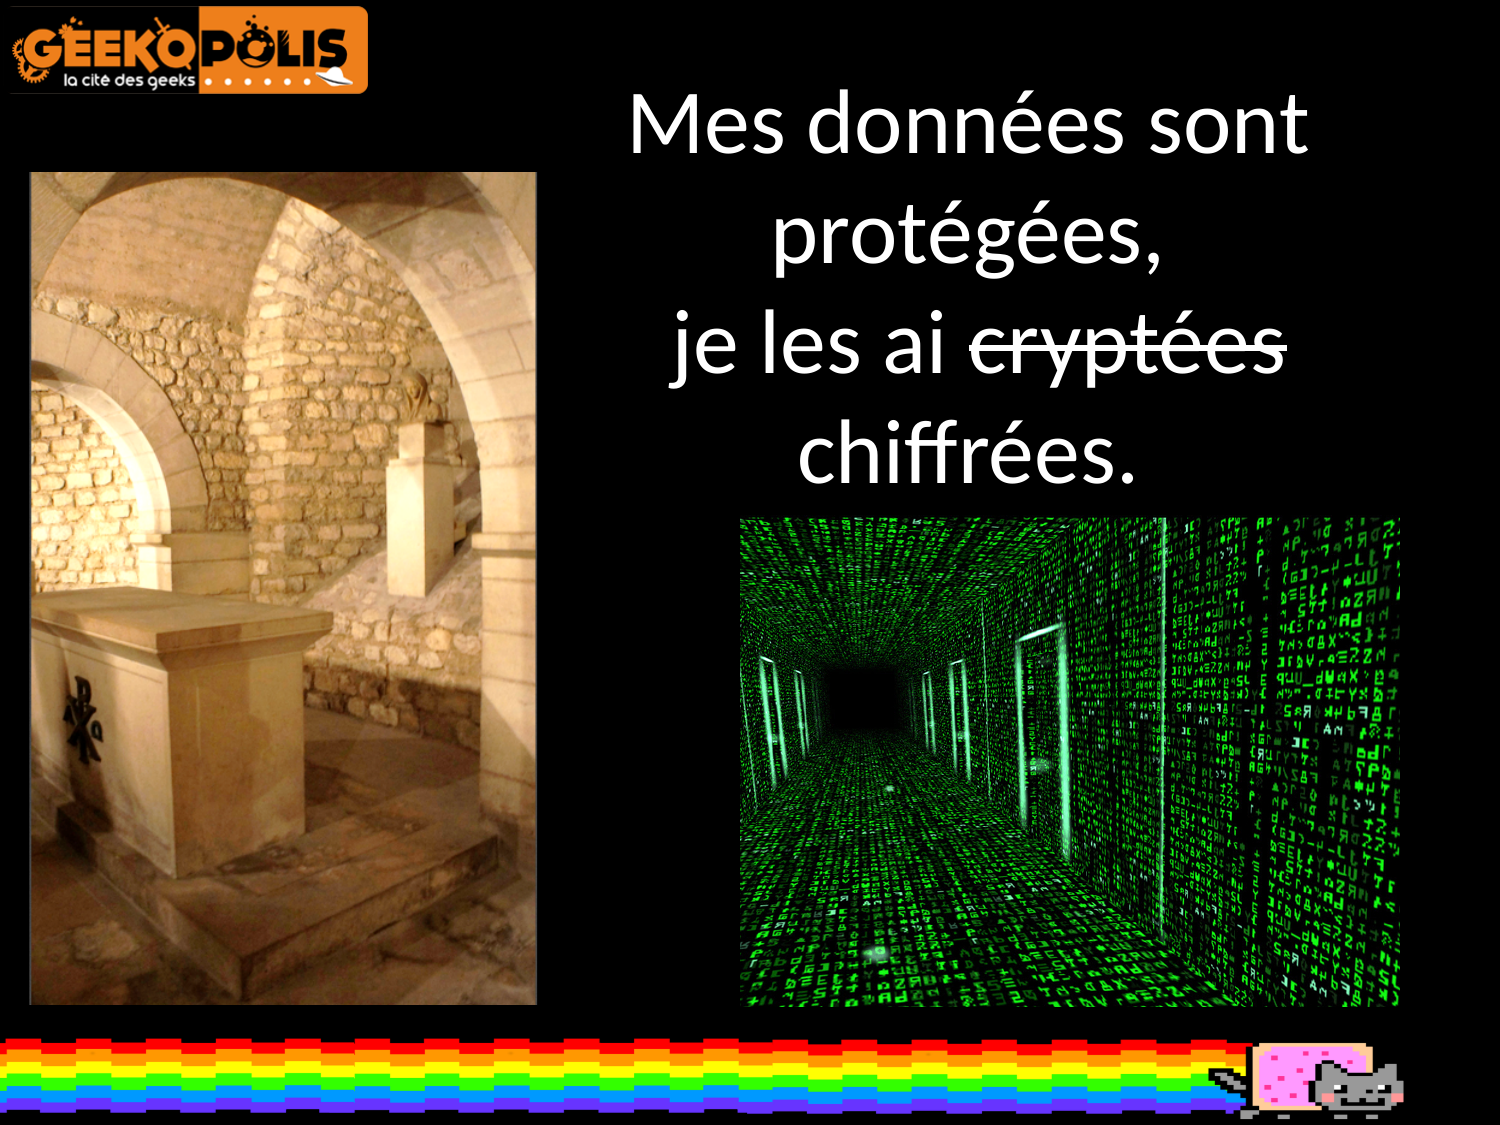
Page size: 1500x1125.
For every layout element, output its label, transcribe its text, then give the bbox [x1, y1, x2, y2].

picture [0, 0, 373, 101]
picture [740, 514, 1400, 1007]
picture [0, 1031, 1412, 1125]
text_box Mes données sont protégées, je les ai cryptées chiffrées. [584, 54, 1353, 510]
picture [29, 172, 538, 1005]
